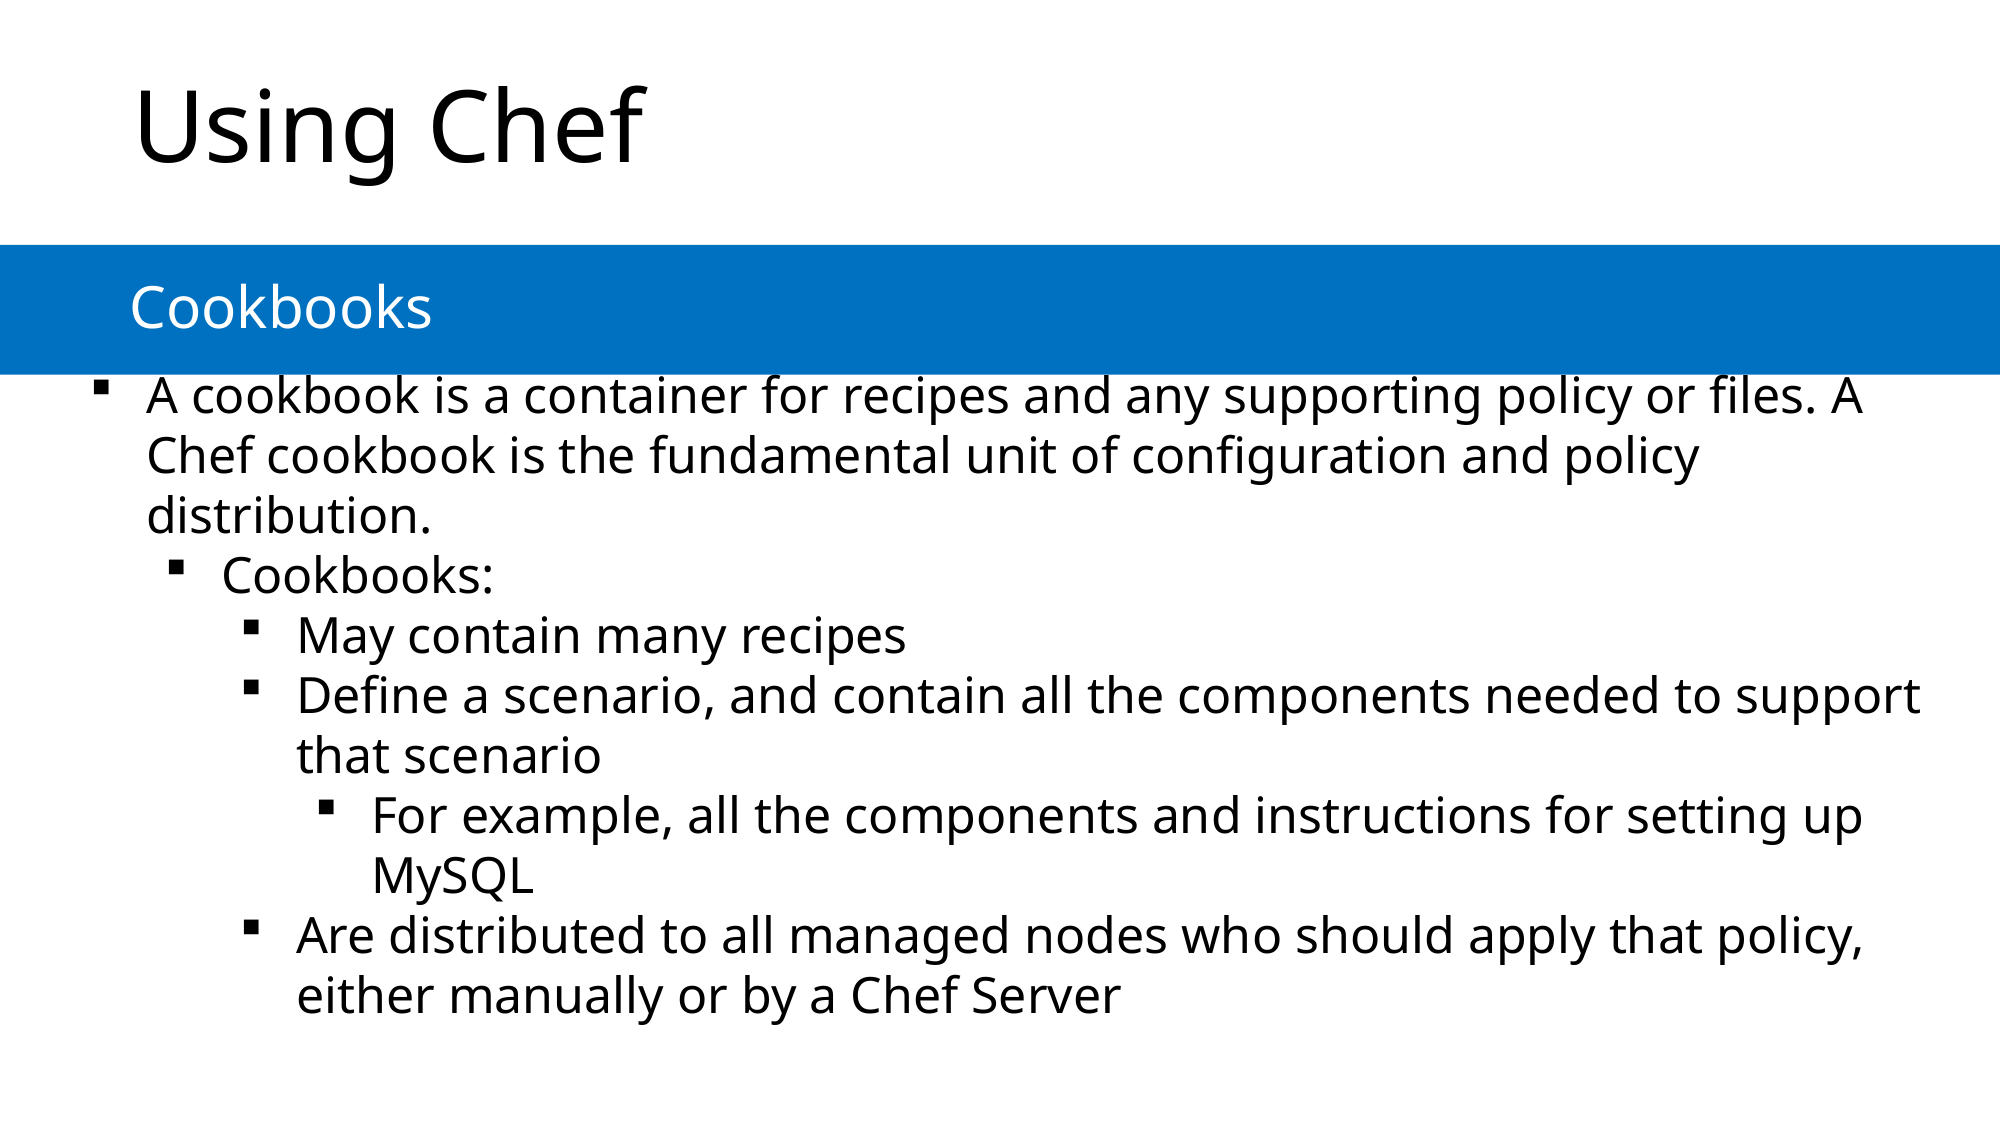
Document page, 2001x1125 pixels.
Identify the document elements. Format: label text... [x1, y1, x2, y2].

title Using Chef [117, 21, 1843, 240]
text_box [0, 244, 2000, 375]
text_box A cookbook is a container for recipes and any supporting policy or files. A Chef cookbook is the fundamental unit of configuration and policy distribution. Cookbooks: May contain many recipes Define a scenario, and contain all the components needed to support that scenario For example, all the components and instructions for setting up MySQL Are distributed to all managed nodes who should apply that policy, either manually or by a Chef Server [0, 375, 2000, 1014]
